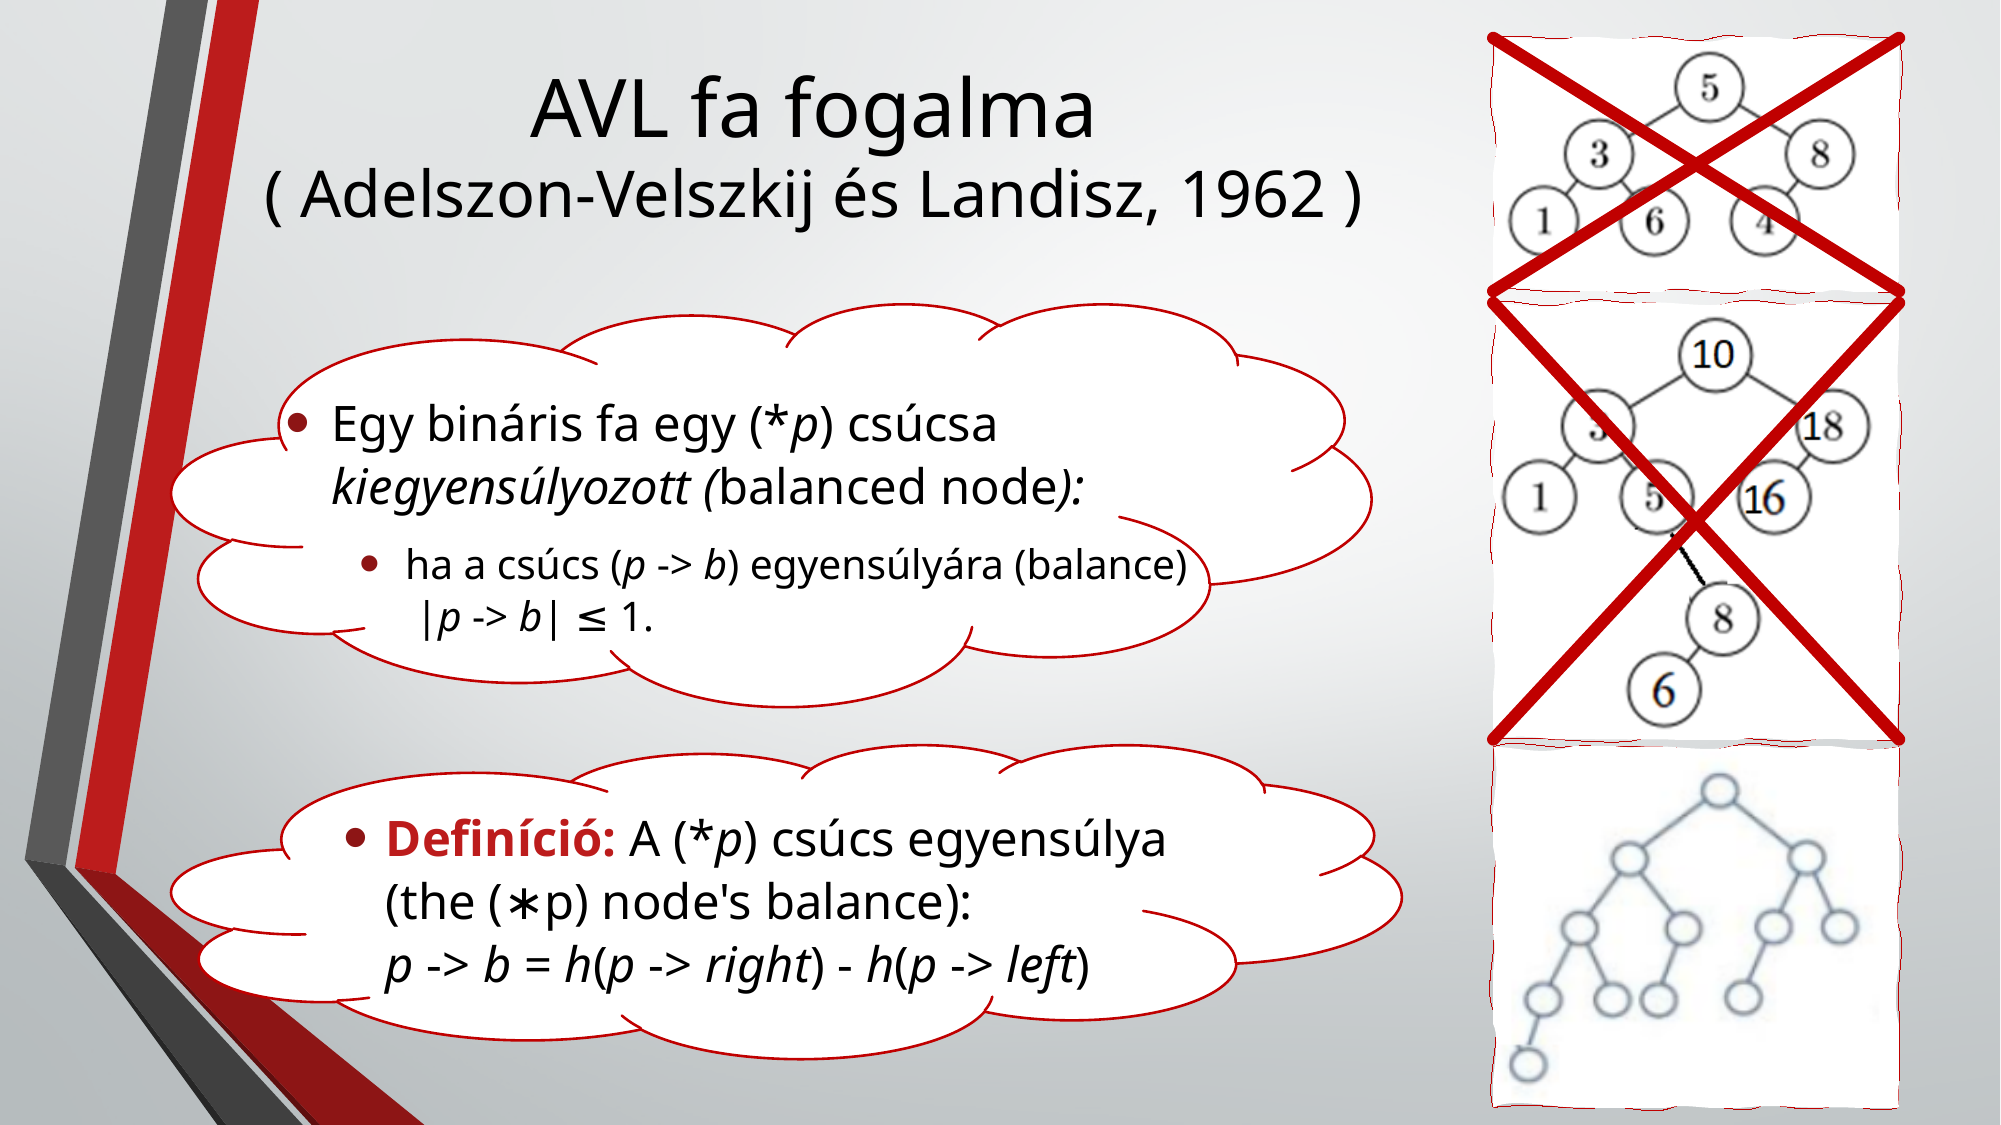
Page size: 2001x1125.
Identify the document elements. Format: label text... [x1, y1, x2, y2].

text_box [712, 1053, 890, 1061]
text_box [303, 303, 1320, 381]
text_box [1344, 453, 1373, 546]
title AVL fa fogalma ( Adelszon-Velszkij és Landisz, 1962 ) [243, 13, 1386, 274]
text_box [1344, 802, 1404, 947]
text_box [1493, 37, 1900, 292]
list Egy bináris fa egy (*p) csúcsa kiegyensúlyozott (balanced node): ha a csúcs (p -> b) egyensúlyára (balance) |p -> b| ≤ 1. Definíció: A (*p) csúcs egyensúlya (the (∗p) node's balance): p -> b = h(p -> right) - h(p -> left) [270, 381, 1344, 1053]
text_box [169, 848, 270, 1000]
picture [1493, 746, 1900, 1108]
text_box [169, 437, 270, 631]
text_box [1493, 302, 1900, 740]
